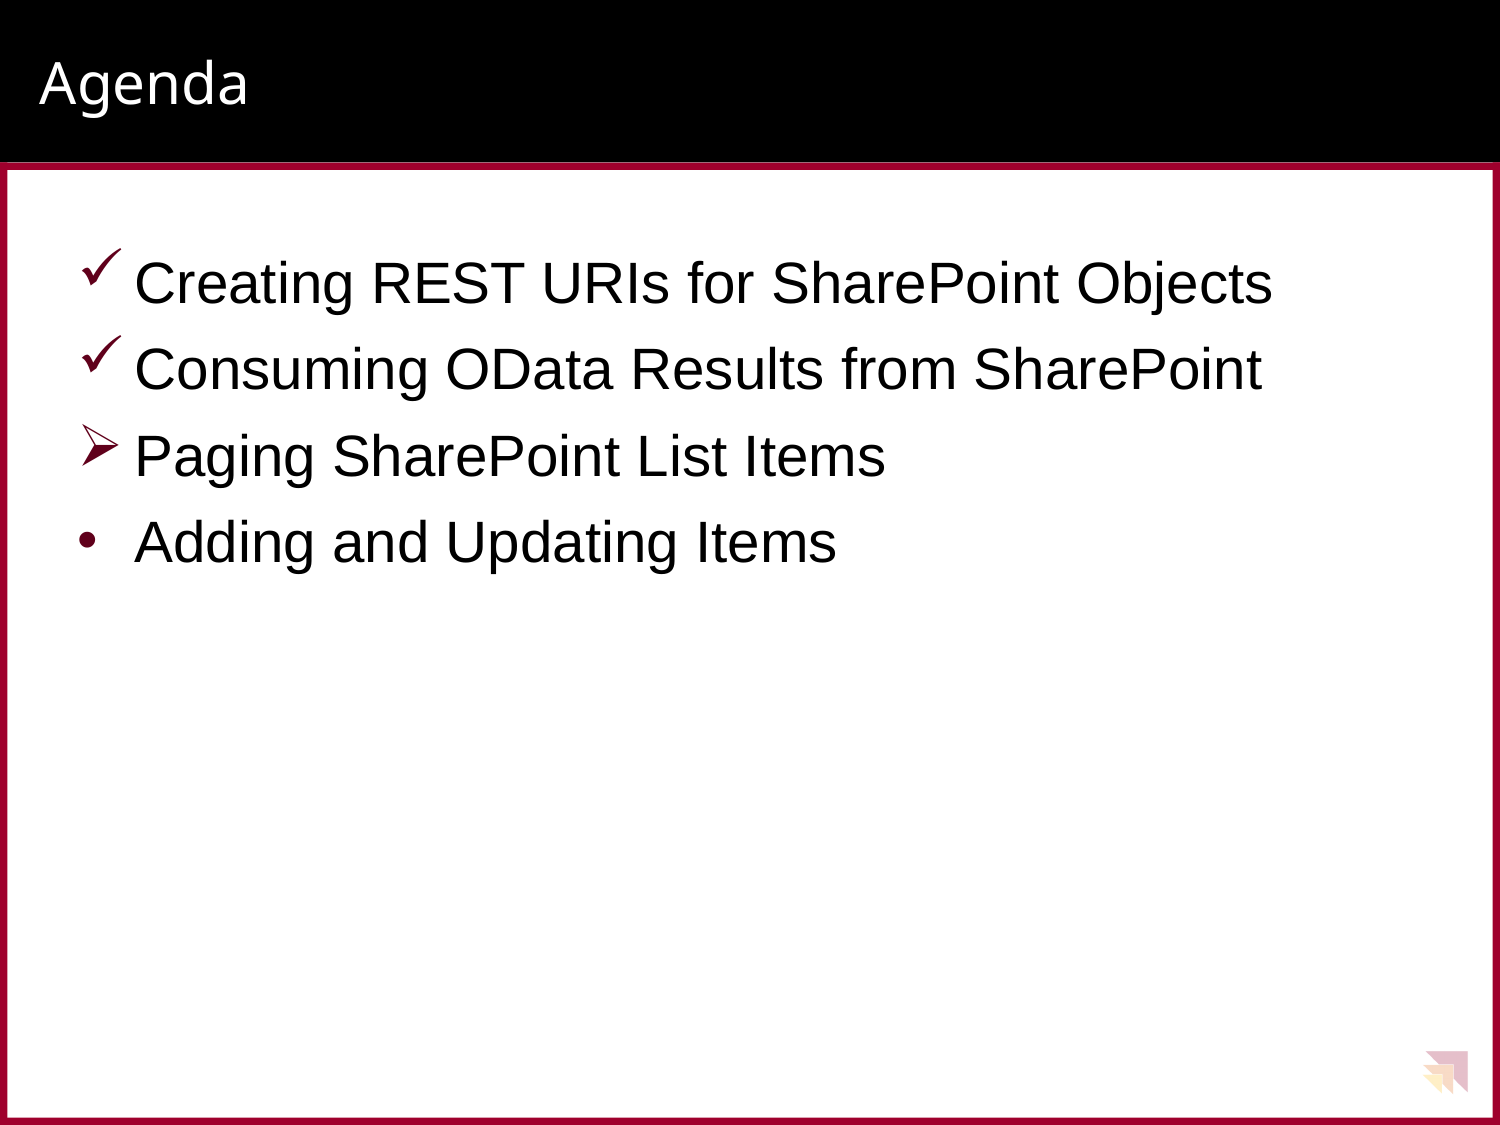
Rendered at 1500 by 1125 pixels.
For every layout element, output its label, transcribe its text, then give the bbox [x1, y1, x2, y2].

title Agenda [24, 12, 1438, 150]
list Creating REST URIs for SharePoint Objects Consuming OData Results from SharePoint Paging SharePoint List Items Adding and Updating Items [62, 237, 1438, 1088]
